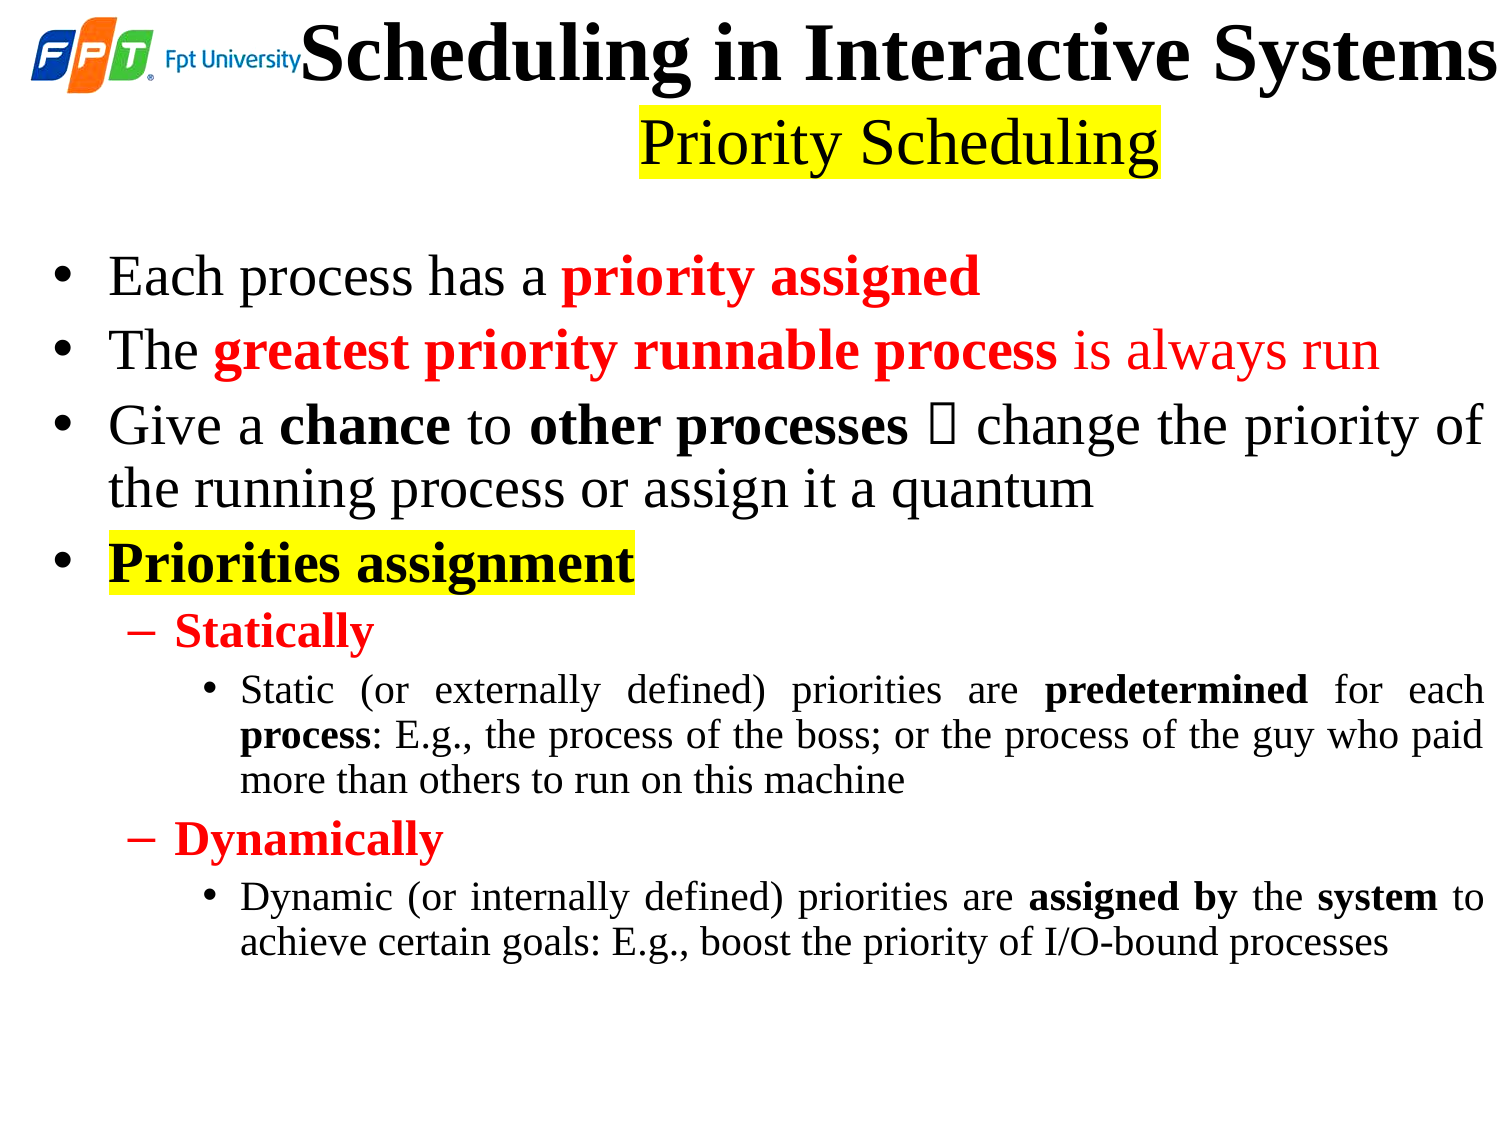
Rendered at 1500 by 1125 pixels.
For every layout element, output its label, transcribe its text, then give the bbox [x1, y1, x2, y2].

title Scheduling in Interactive Systems Priority Scheduling [275, 12, 1500, 163]
picture [0, 0, 325, 122]
list Each process has a priority assigned The greatest priority runnable process is always run Give a chance to other processes  change the priority of the running process or assign it a quantum Priorities assignment Statically Static (or externally defined) priorities are predetermined for each process: E.g., the process of the boss; or the process of the guy who paid more than others to run on this machine Dynamically Dynamic (or internally defined) priorities are assigned by the system to achieve certain goals: E.g., boost the priority of I/O-bound processes [37, 237, 1500, 1125]
